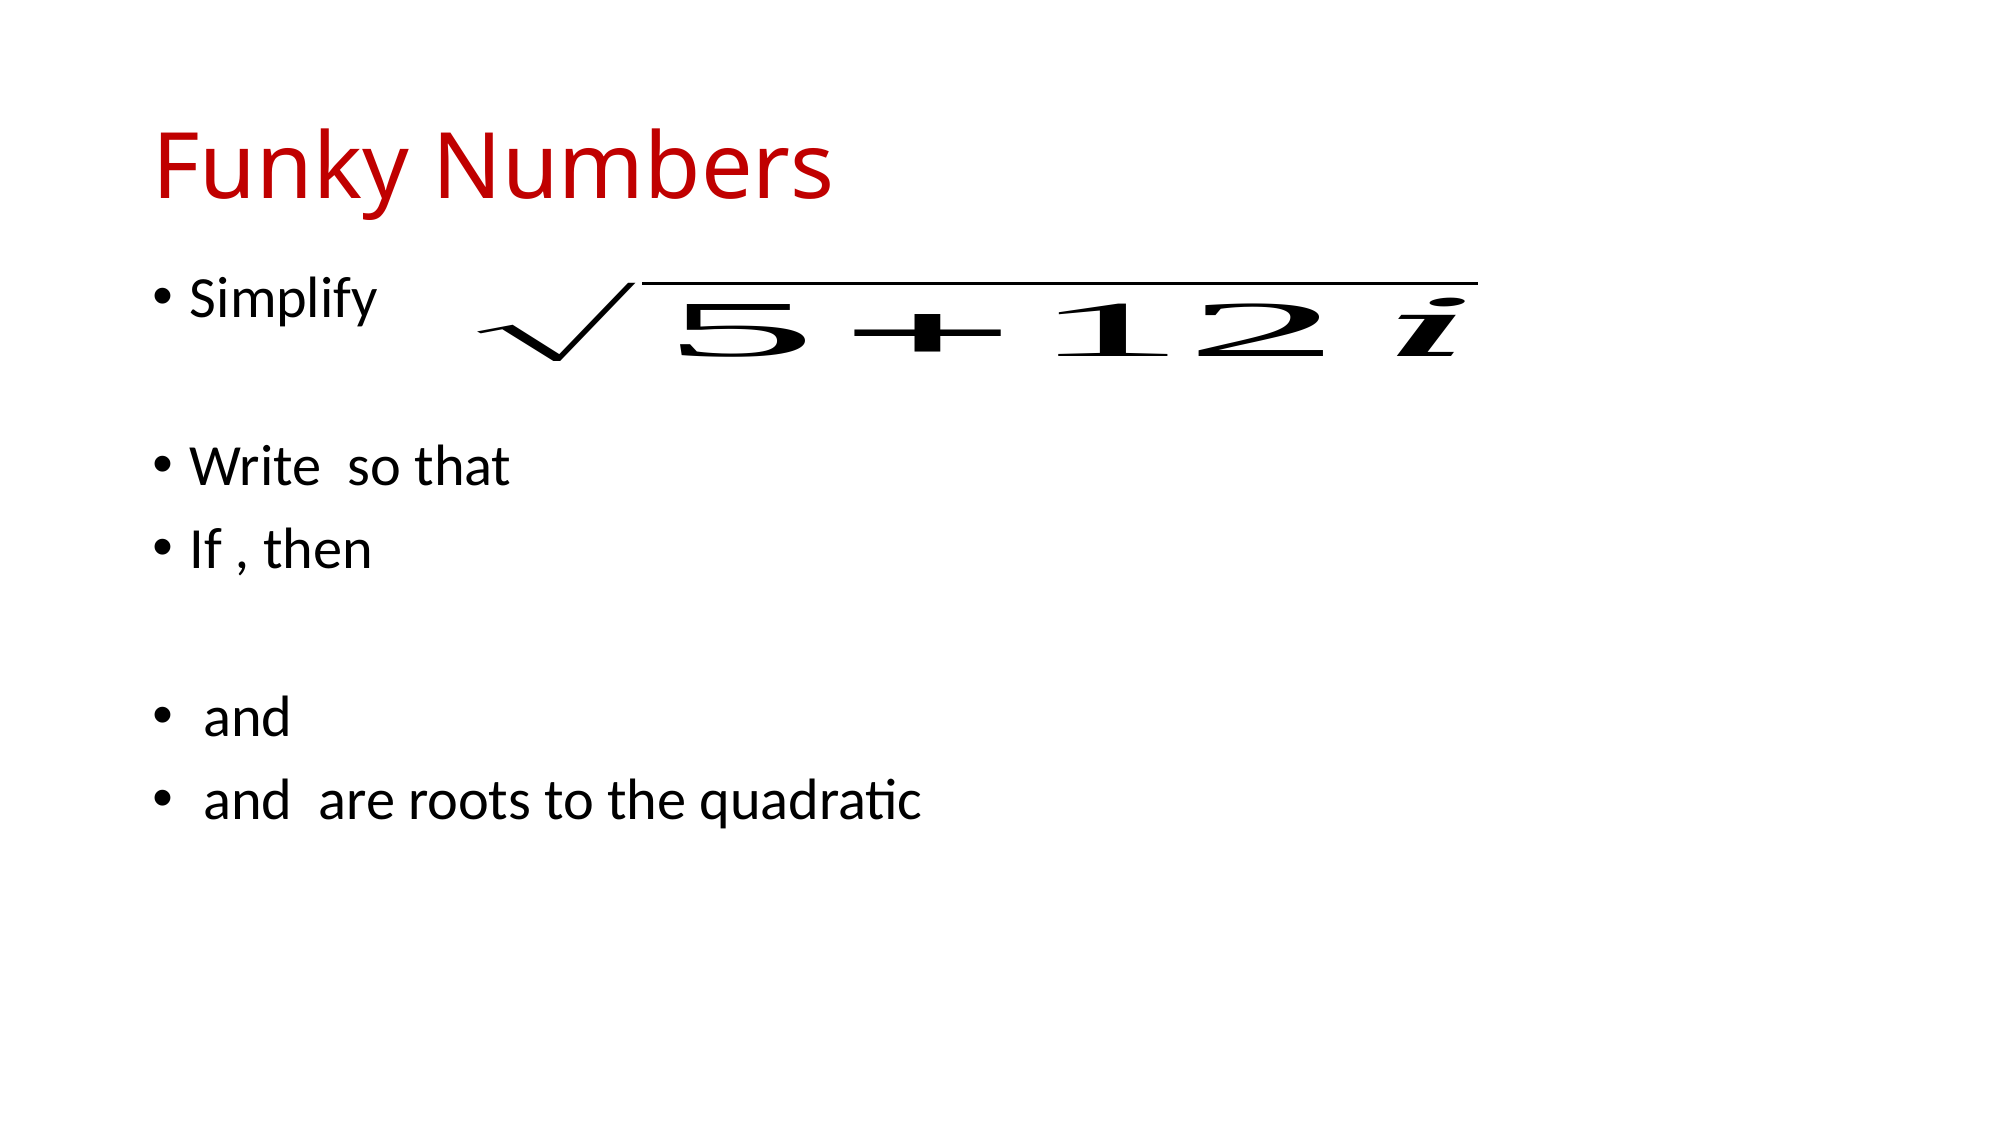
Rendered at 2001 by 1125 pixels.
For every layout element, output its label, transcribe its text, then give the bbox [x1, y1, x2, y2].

title Funky Numbers [137, 59, 1906, 278]
